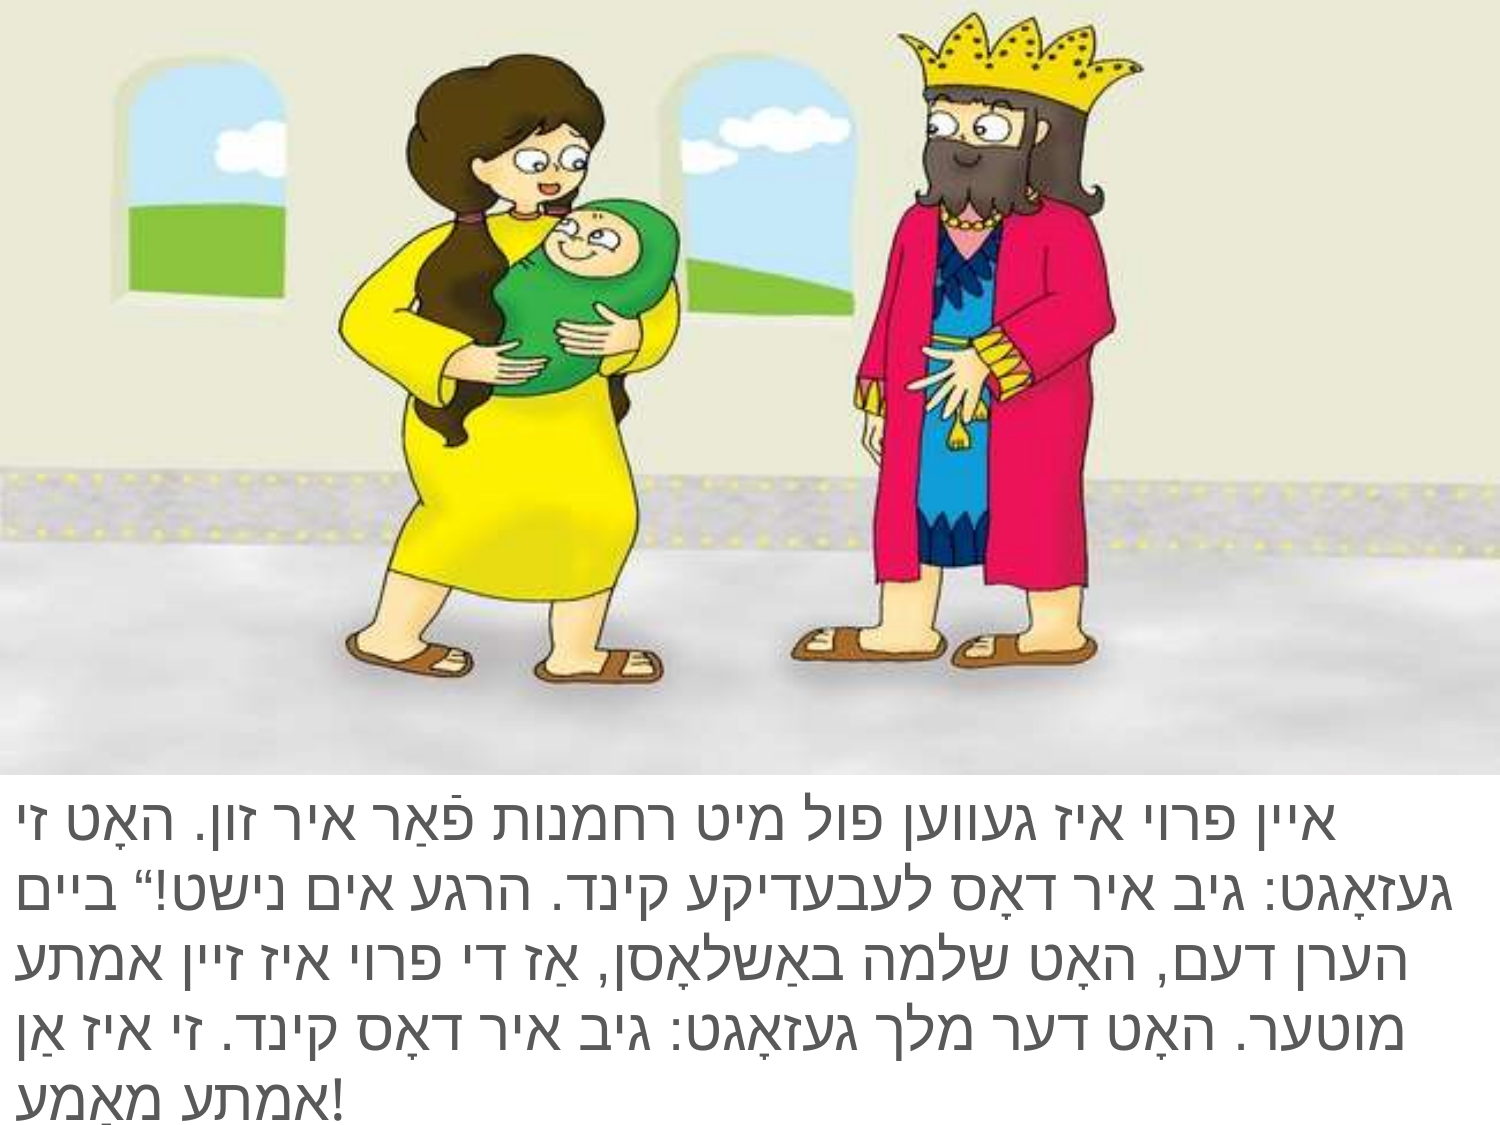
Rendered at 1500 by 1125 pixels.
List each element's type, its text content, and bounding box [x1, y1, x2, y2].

picture [0, 0, 1500, 776]
text_box איין פרוי איז געווען פול מיט רחמנות פֿאַר איר זון. האָט זי געזאָגט: גיב איר דאָס לעבעדיקע קינד. הרגע אים נישט!“ ביים הערן דעם, האָט שלמה באַשלאָסן, אַז די פרוי איז זיין אמתע מוטער. האָט דער מלך געזאָגט: גיב איר דאָס קינד. זי איז אַן אמתע מאַמע! [0, 784, 1486, 1125]
